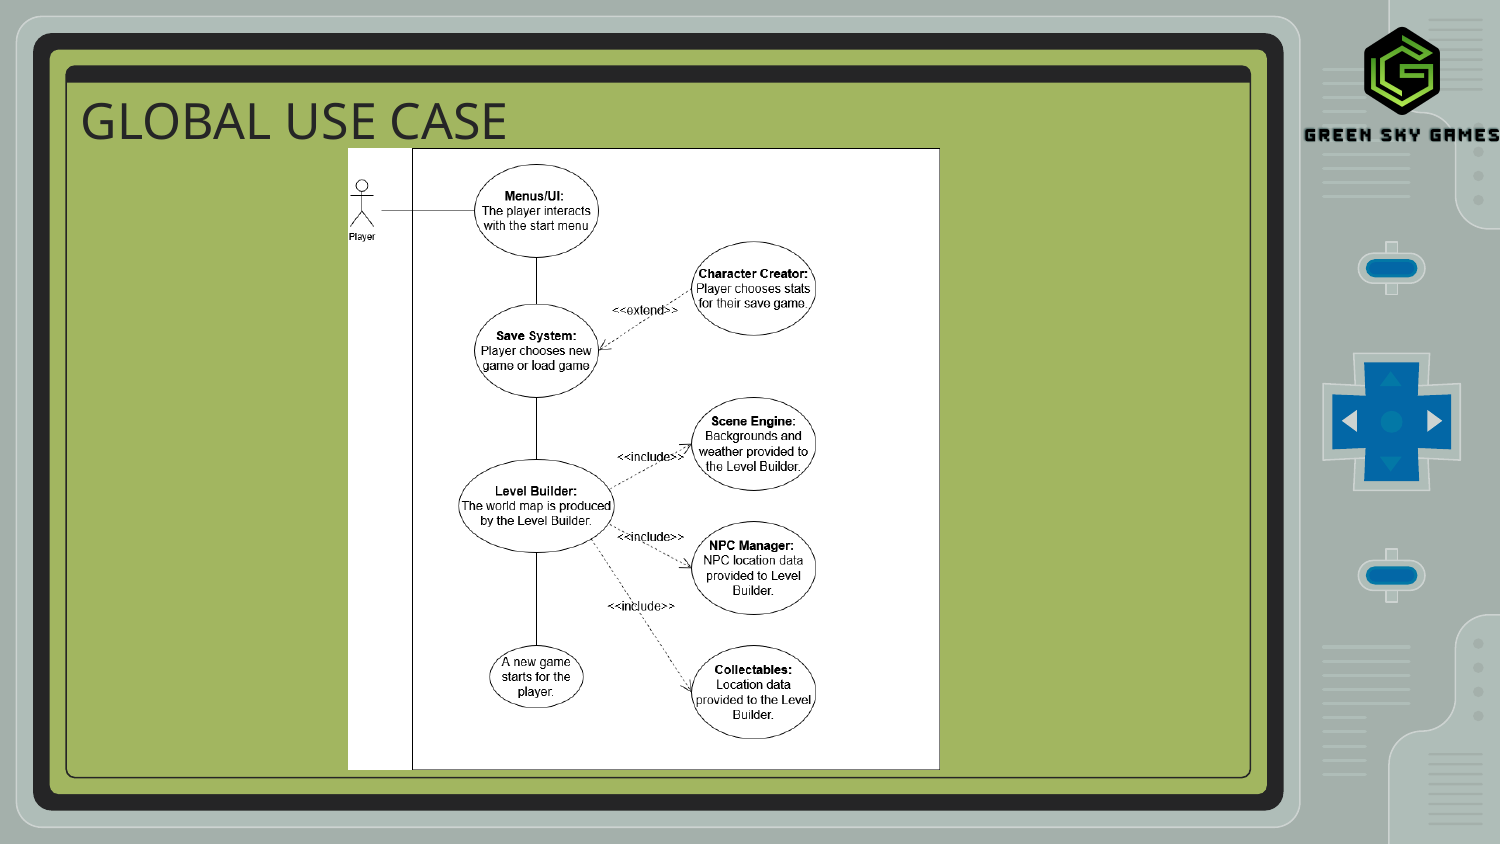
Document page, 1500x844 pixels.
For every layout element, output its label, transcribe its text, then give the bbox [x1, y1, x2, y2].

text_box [1358, 548, 1426, 603]
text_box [1322, 353, 1461, 491]
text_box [1358, 241, 1426, 295]
picture [1285, 0, 1500, 184]
title GLOBAL USE CASE [65, 74, 869, 209]
picture [347, 148, 940, 770]
